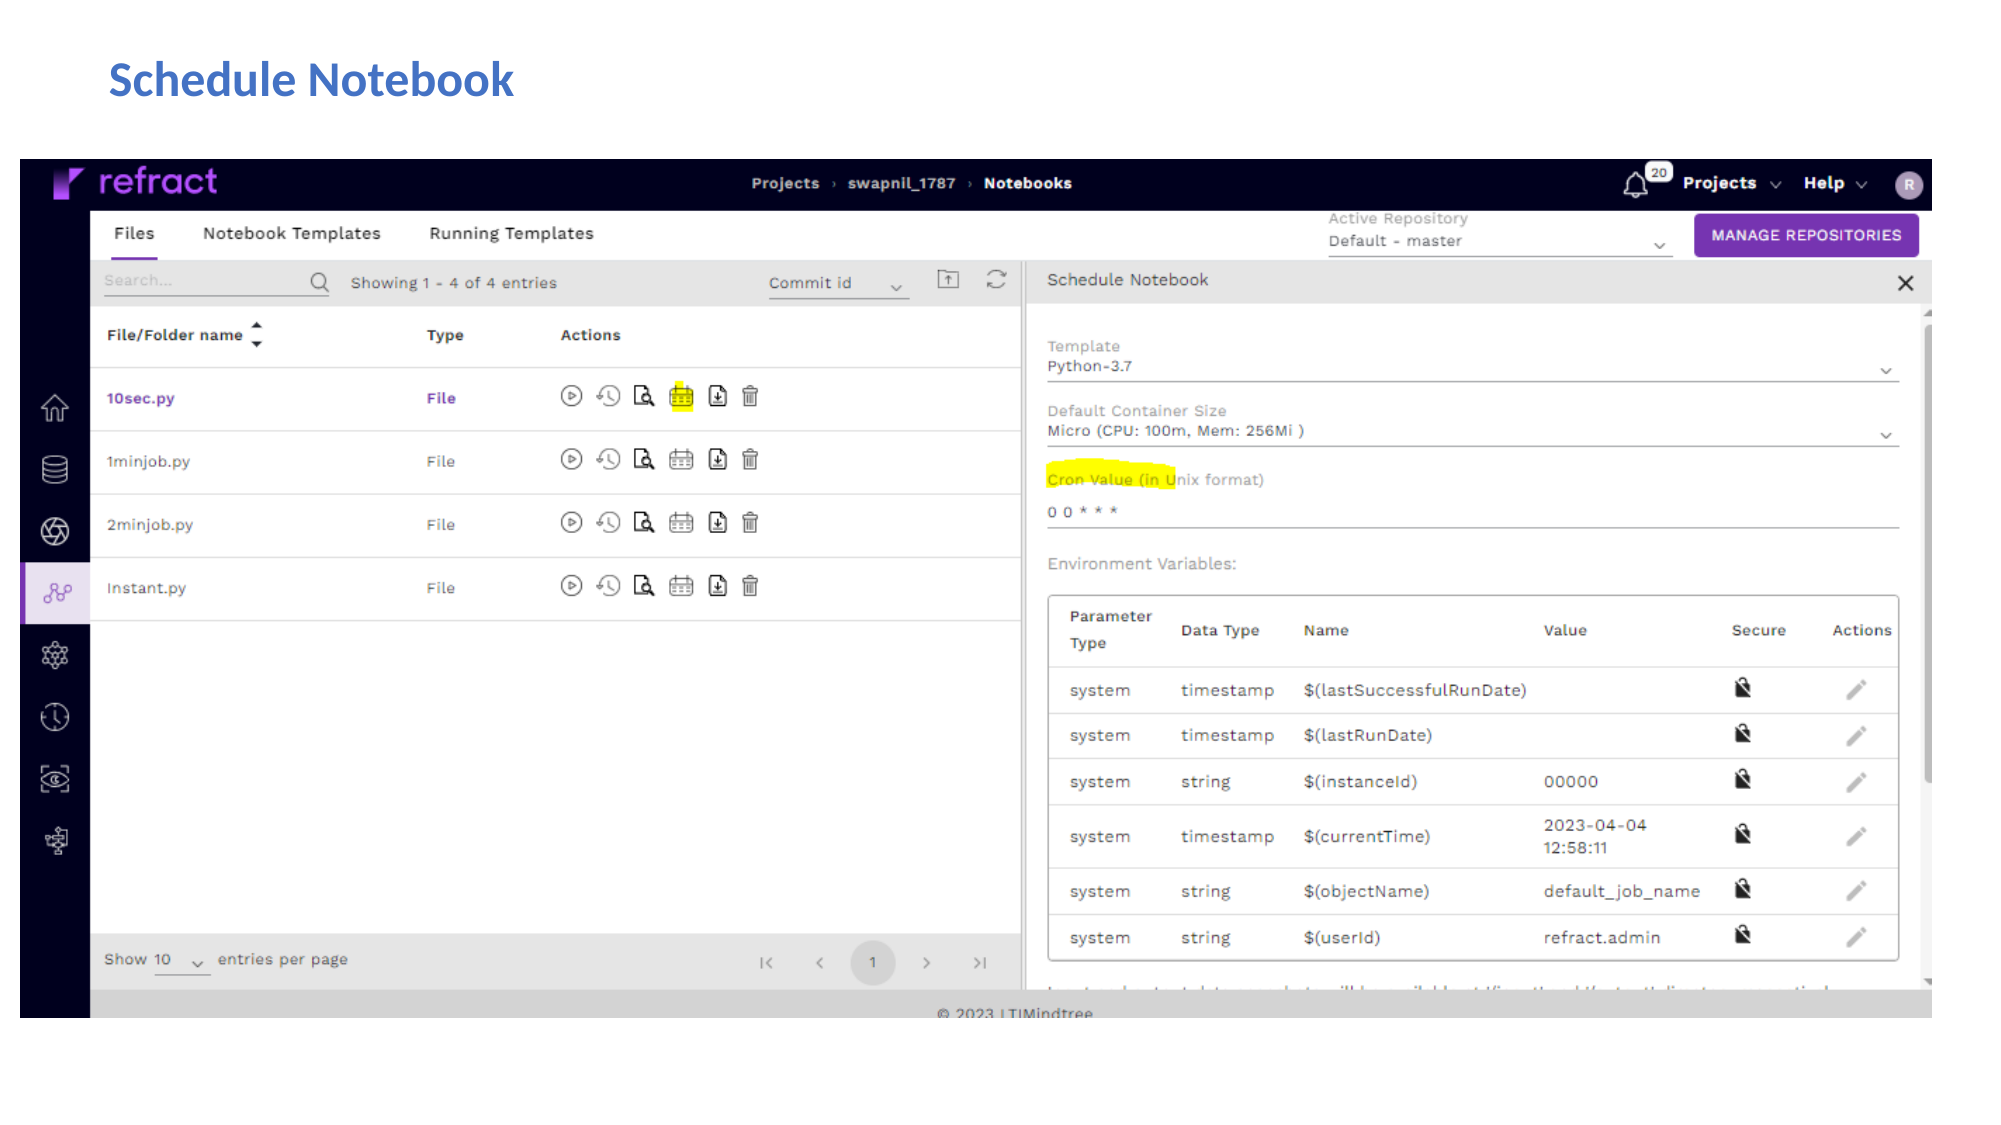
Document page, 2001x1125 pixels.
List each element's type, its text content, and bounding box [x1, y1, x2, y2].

picture [20, 159, 1932, 1018]
text_box Schedule Notebook [94, 38, 1095, 114]
